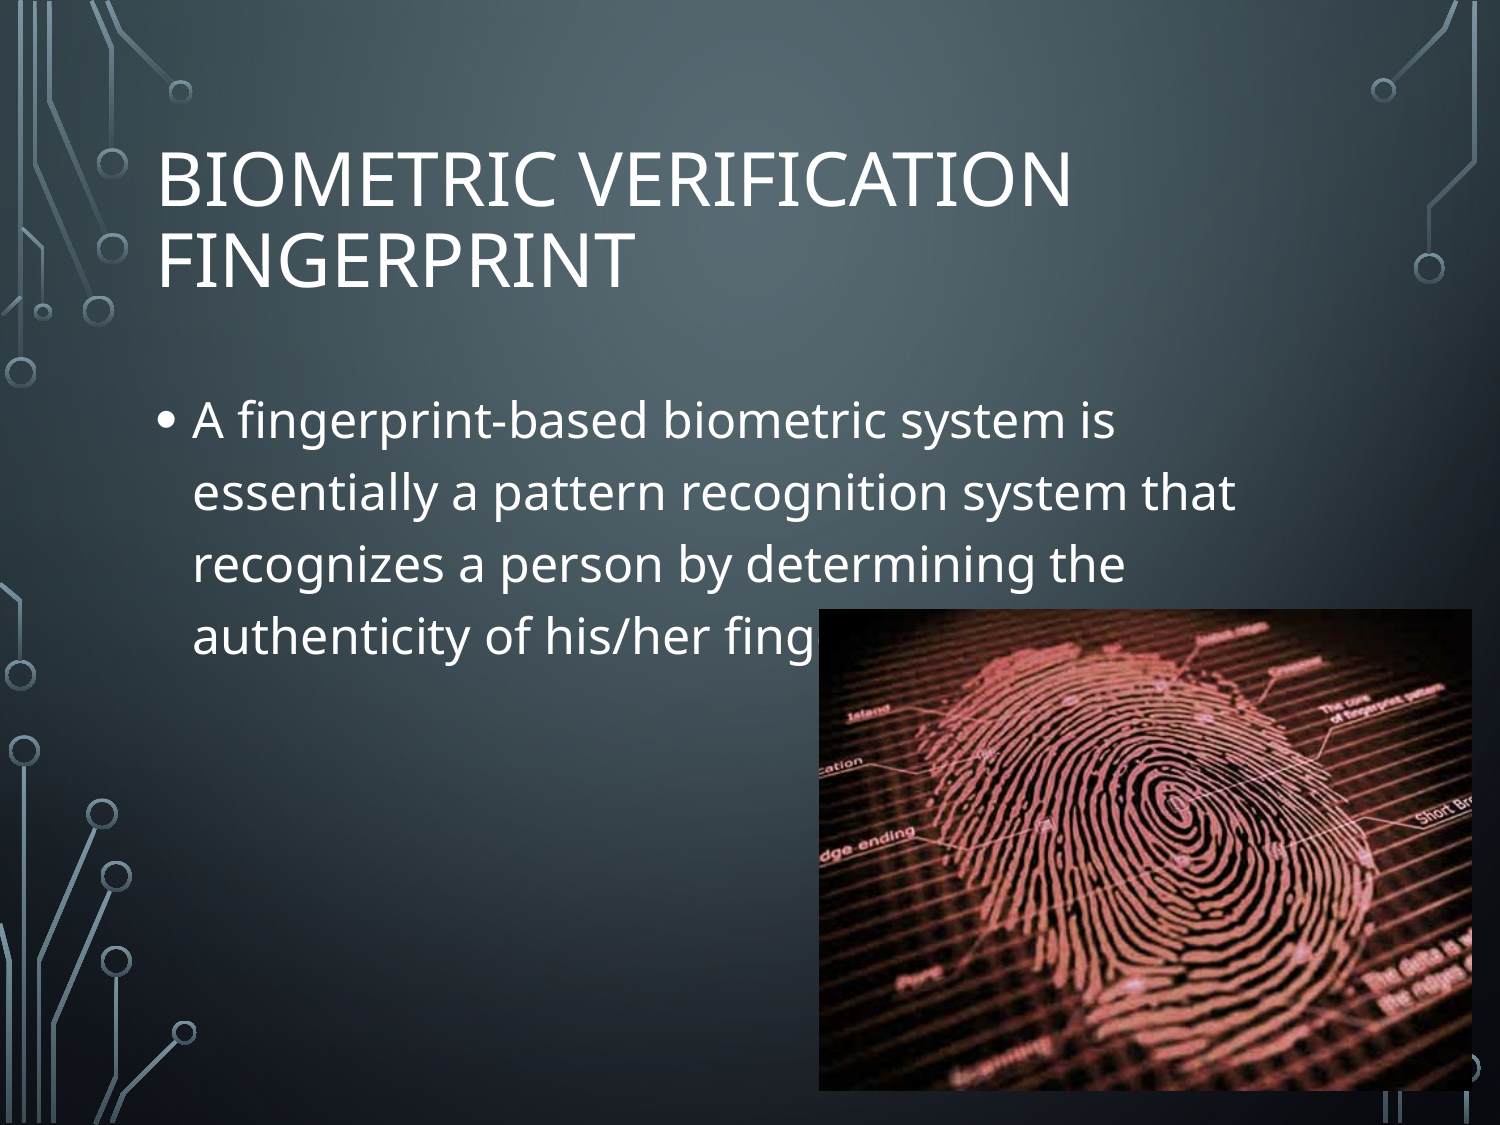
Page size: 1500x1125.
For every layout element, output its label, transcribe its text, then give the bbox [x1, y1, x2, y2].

list A fingerprint-based biometric system is essentially a pattern recognition system that recognizes a person by determining the authenticity of his/her fingerprint. [140, 369, 1360, 950]
title Biometric Verification FingerPrint [140, 101, 1360, 344]
picture [818, 609, 1472, 1091]
